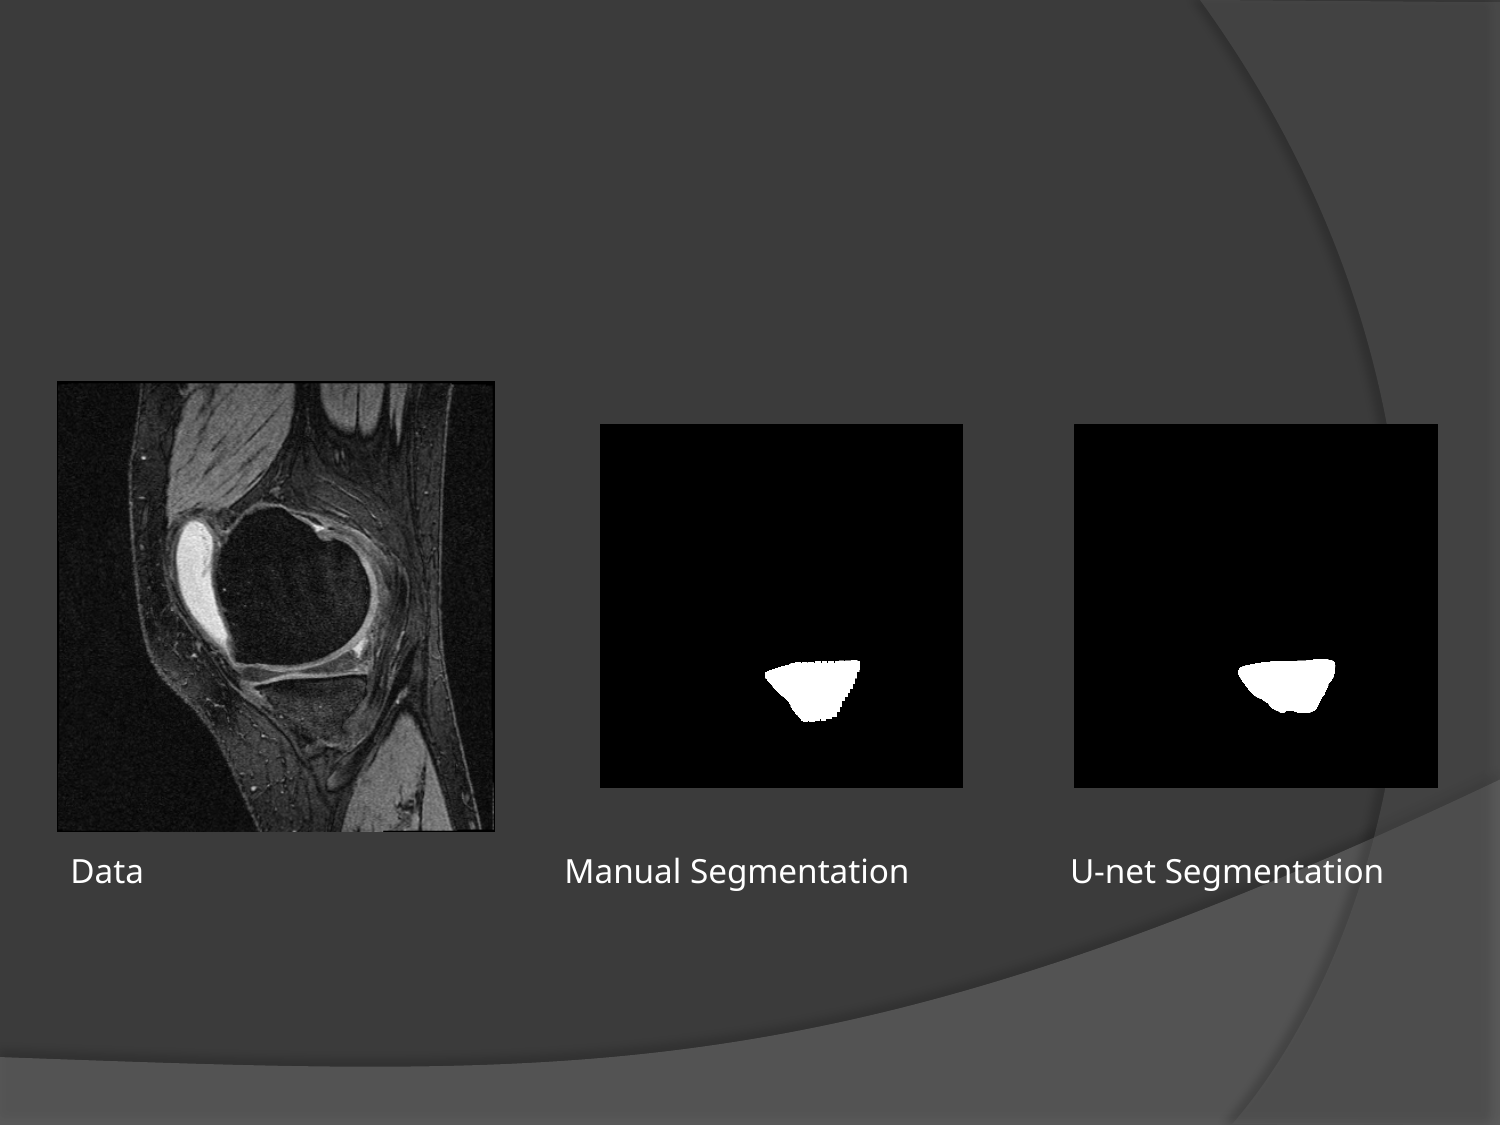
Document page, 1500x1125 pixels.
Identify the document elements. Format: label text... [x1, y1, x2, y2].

picture [57, 380, 496, 832]
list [1074, 424, 1438, 788]
picture [599, 424, 963, 788]
text_box Manual Segmentation [556, 807, 919, 933]
text_box U-net Segmentation [1062, 807, 1425, 933]
text_box Data [62, 842, 425, 933]
